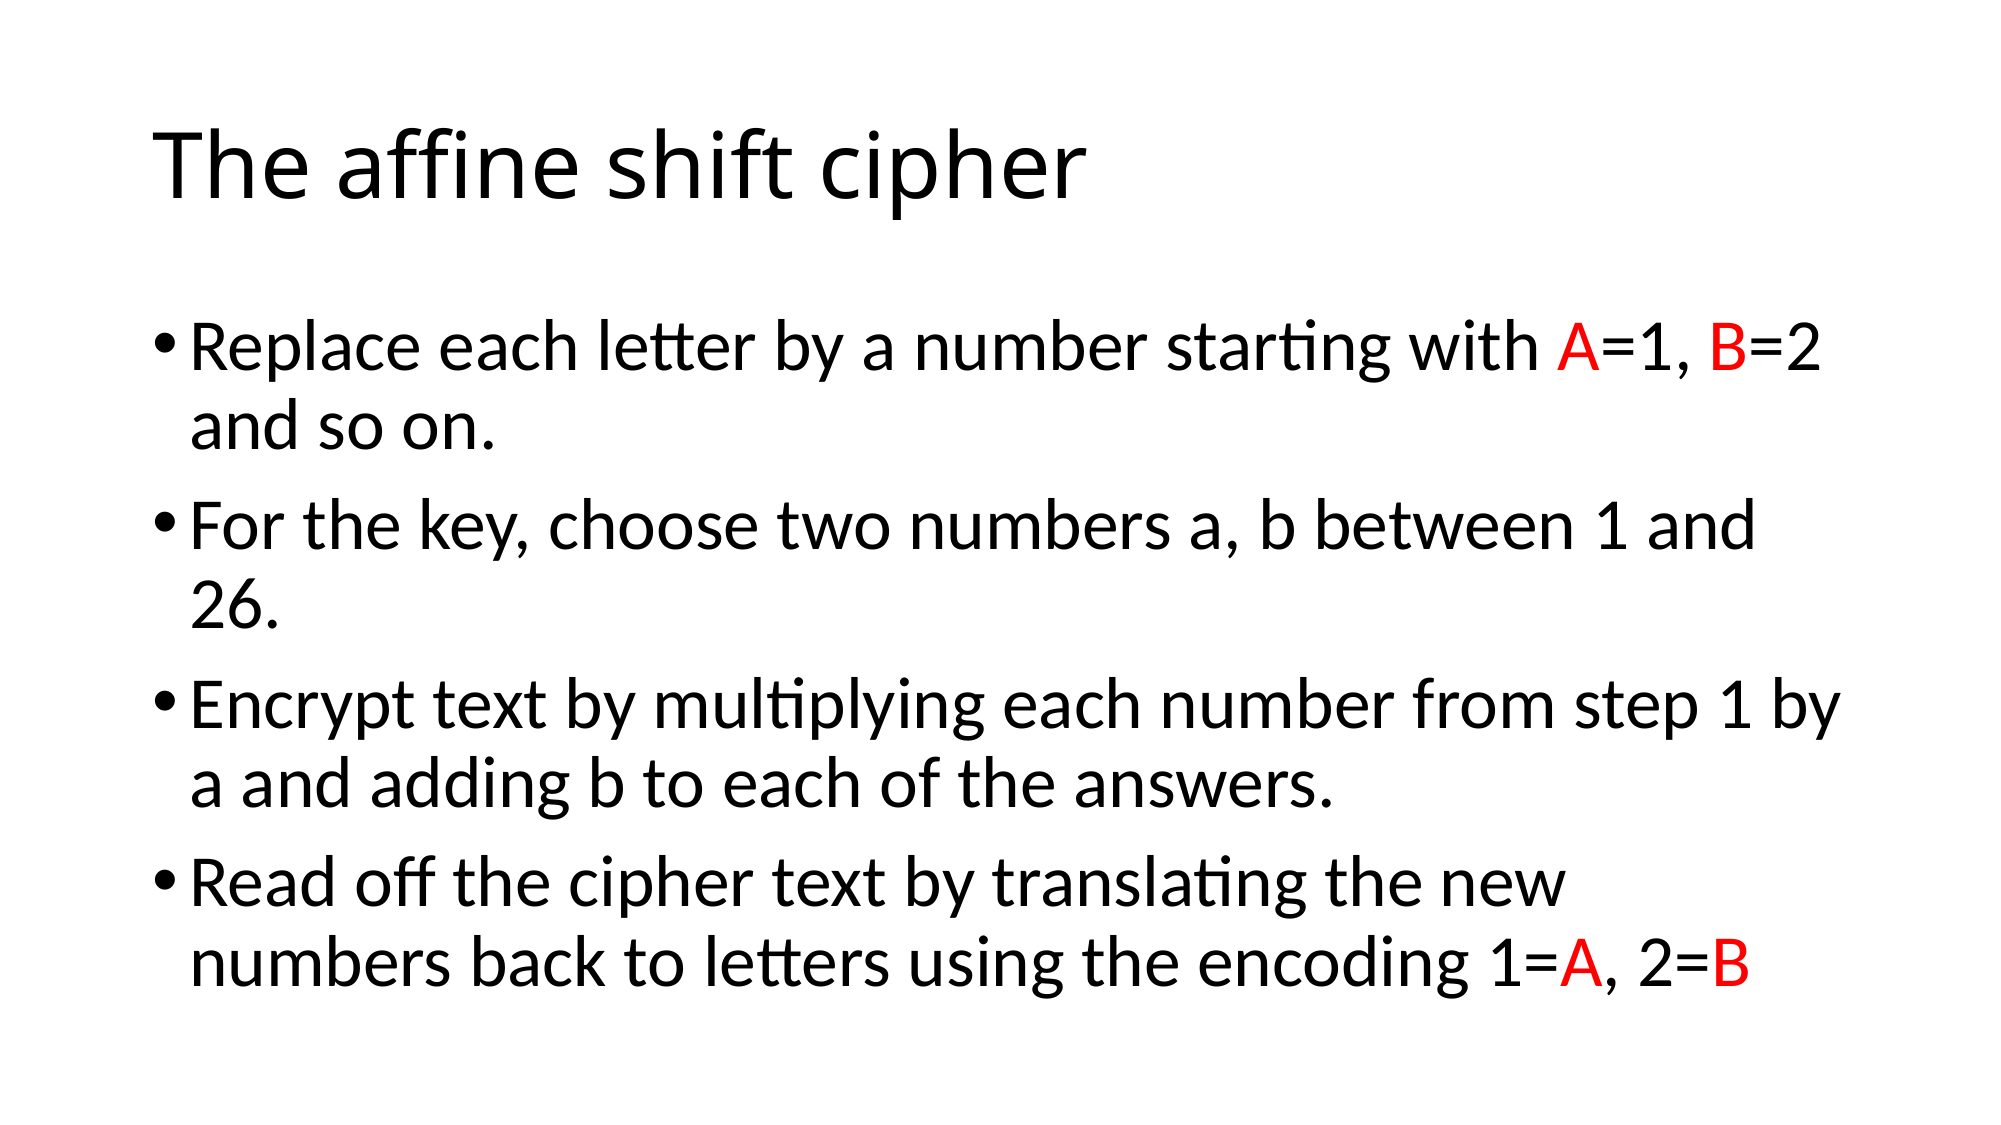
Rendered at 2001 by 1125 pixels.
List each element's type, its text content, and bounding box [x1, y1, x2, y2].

list Replace each letter by a number starting with A=1, B=2 and so on. For the key, choose two numbers a, b between 1 and 26. Encrypt text by multiplying each number from step 1 by a and adding b to each of the answers. Read off the cipher text by translating the new numbers back to letters using the encoding 1=A, 2=B [137, 299, 1863, 1014]
title The affine shift cipher [137, 59, 1863, 278]
